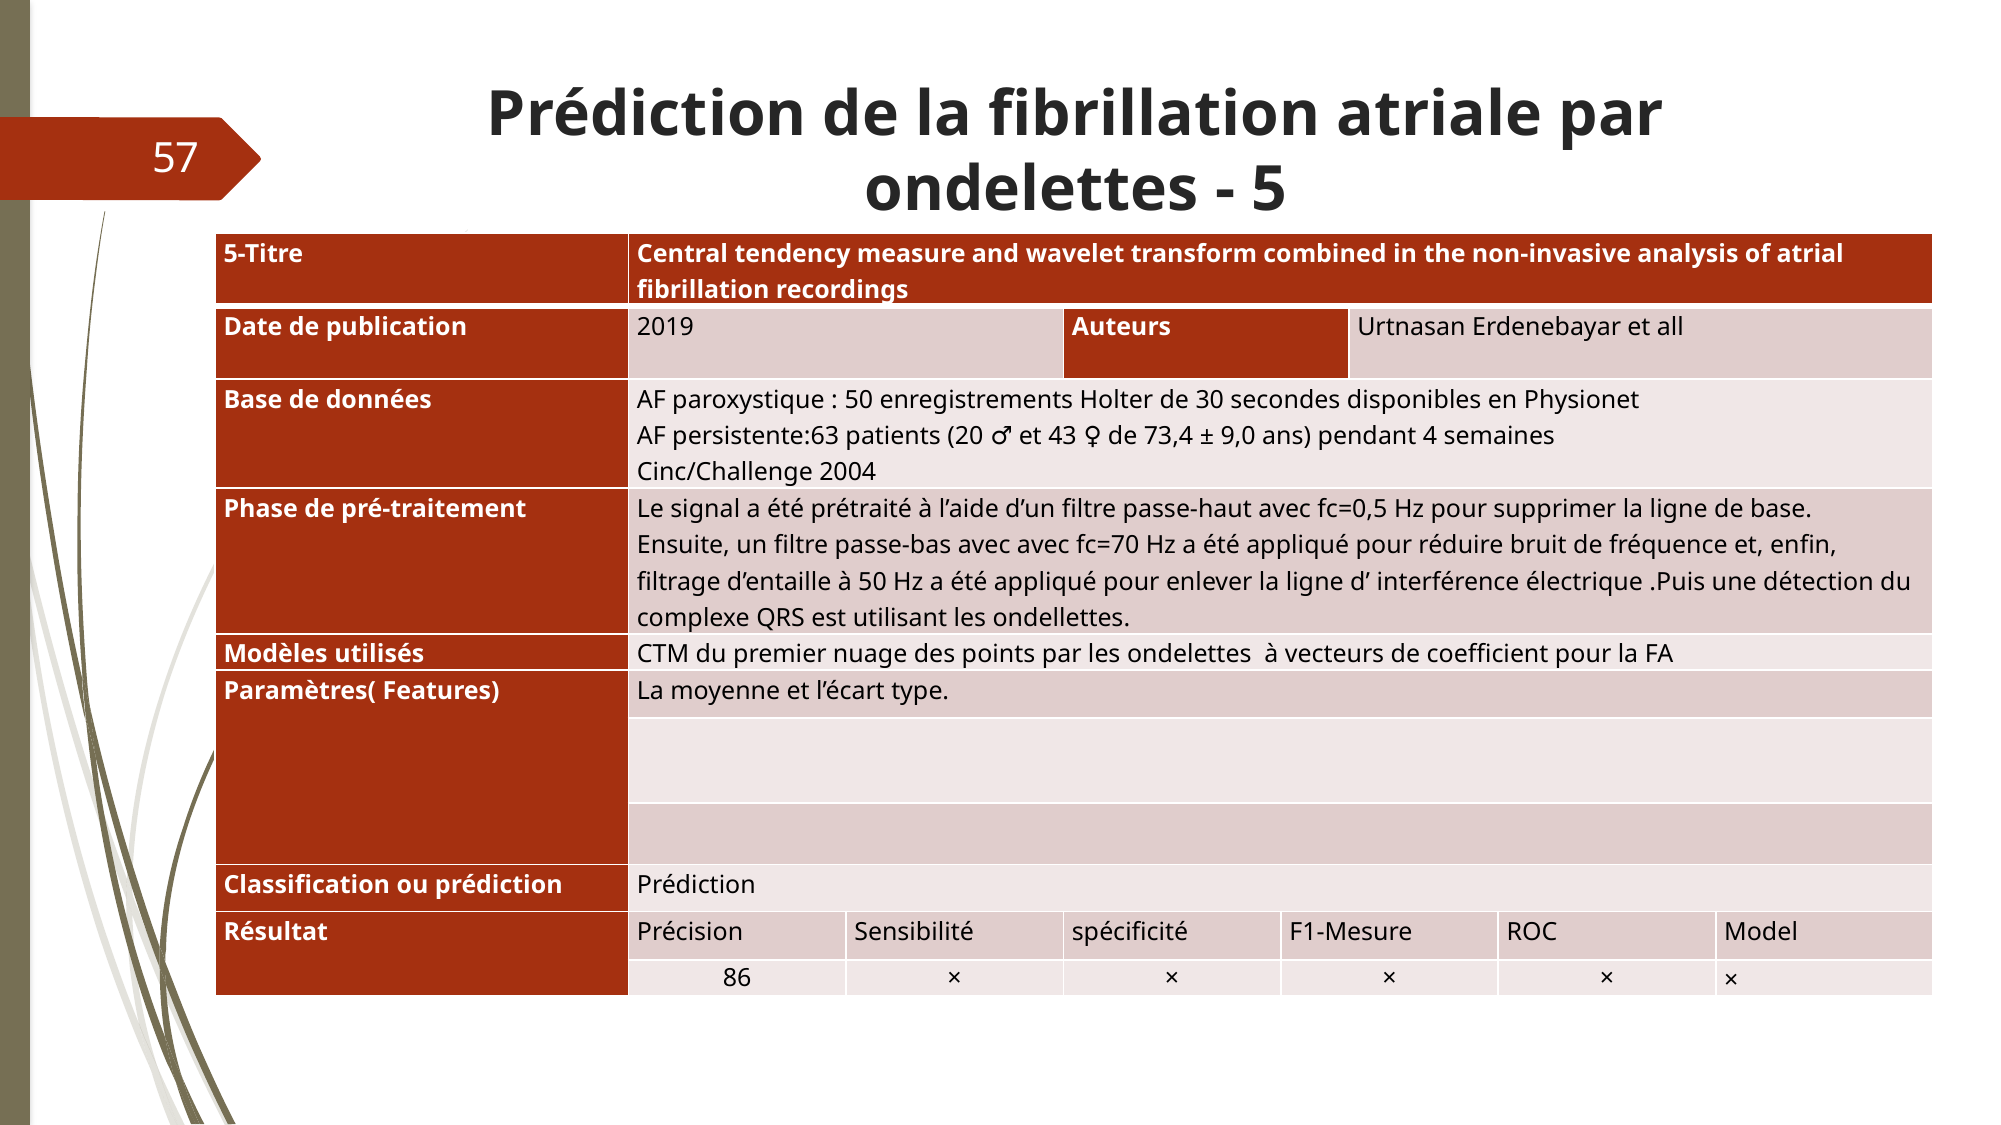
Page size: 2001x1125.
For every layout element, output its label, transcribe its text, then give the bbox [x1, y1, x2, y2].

table_cell Phase de pré-traitement [216, 489, 628, 633]
table_cell spécificité [1064, 912, 1280, 959]
table_cell CTM du premier nuage des points par les ondelettes à vecteurs de coefficient pour la FA [629, 635, 1932, 669]
table_cell 86 [629, 961, 845, 995]
table_cell Sensibilité [847, 912, 1063, 959]
table_cell × [1282, 961, 1497, 995]
slide_number 57 [87, 129, 216, 190]
table_cell Base de données [216, 380, 628, 487]
table_cell Précision [629, 912, 845, 959]
table_cell Model [1717, 912, 1932, 959]
table_cell × [1717, 961, 1932, 995]
table_cell Auteurs [1064, 309, 1348, 378]
table_cell × [1499, 961, 1715, 995]
table_cell Urtnasan Erdenebayar et all [1350, 309, 1932, 378]
table_cell Résultat [216, 912, 628, 995]
table_cell ROC [1499, 912, 1715, 959]
table_cell Paramètres( Features) [216, 671, 628, 864]
table_cell [629, 719, 1932, 802]
table_cell × [847, 961, 1063, 995]
title Prédiction de la fibrillation atriale par ondelettes - 5 [345, 65, 1808, 219]
table_header 5-Titre [216, 234, 628, 303]
table_cell F1-Mesure [1282, 912, 1497, 959]
table_cell Le signal a été prétraité à l’aide d’un filtre passe-haut avec fc=0,5 Hz pour supprimer la ligne de base. Ensuite, un filtre passe-bas avec avec fc=70 Hz a été appliqué pour réduire bruit de fréquence et, enfin, filtrage d’entaille à 50 Hz a été appliqué pour enlever la ligne d’ interférence électrique .Puis une détection du complexe QRS est utilisant les ondellettes. [629, 489, 1932, 633]
table_cell Modèles utilisés [216, 635, 628, 669]
table_header Central tendency measure and wavelet transform combined in the non-invasive analysis of atrial fibrillation recordings [629, 234, 1932, 303]
table_cell Prédiction [629, 865, 1932, 911]
table_cell AF paroxystique : 50 enregistrements Holter de 30 secondes disponibles en Physionet AF persistente:63 patients (20 ♂ et 43 ♀ de 73,4 ± 9,0 ans) pendant 4 semaines Cinc/Challenge 2004 [629, 380, 1932, 487]
table_cell Classification ou prédiction [216, 865, 628, 911]
table_cell × [1064, 961, 1280, 995]
table_cell 2019 [629, 309, 1063, 378]
table_cell [629, 804, 1932, 864]
table_cell La moyenne et l’écart type. [629, 671, 1932, 717]
table_cell Date de publication [216, 309, 628, 378]
